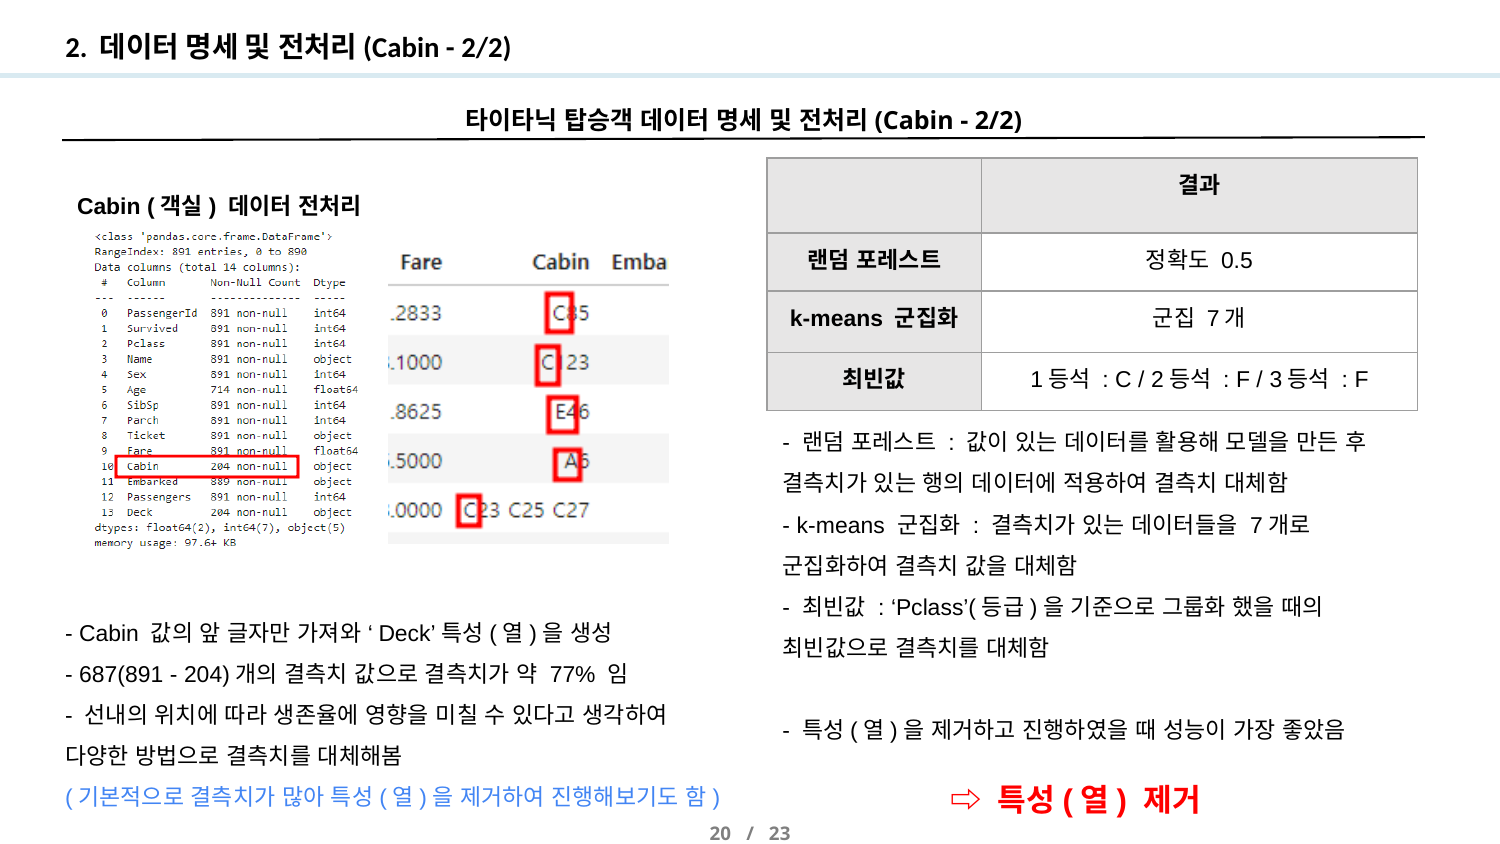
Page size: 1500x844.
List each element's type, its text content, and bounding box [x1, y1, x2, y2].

title 2. 데이터 명세 및 전처리(Cabin - 2/2) [52, 25, 750, 71]
text_box 타이타닉 탑승객 데이터 명세 및 전처리(Cabin - 2/2) [412, 92, 1063, 135]
text_box ⇨ 특성(열) 제거 [725, 746, 1426, 834]
table_header [768, 159, 981, 232]
text_box Cabin (객실) 데이터 전처리 [62, 163, 712, 224]
table_cell 정확도 0.5 [982, 234, 1417, 290]
text_box - 랜덤 포레스트 : 값이 있는 데이터를 활용해 모델을 만든 후 결측치가 있는 행의 데이터에 적용하여 결측치 대체함 - k-means 군집화 : 결측치가 있는 데이터들을 7개로 군집화하여 결측치 값을 대체함 - 최빈값 : ‘Pclass’(등급)을 기준으로 그룹화 했을 때의 최빈값으로 결측치를 대체함 - 특성(열)을 제거하고 진행하였을 때 성능이 가장 좋았음 [767, 399, 1417, 673]
table_cell k-means 군집화 [768, 292, 981, 352]
table_cell 최빈값 [768, 353, 981, 399]
picture [388, 227, 669, 545]
picture [84, 227, 366, 555]
text_box - Cabin 값의 앞 글자만 가져와 ‘Deck’특성(열)을 생성 - 687(891 - 204)개의 결측치 값으로 결측치가 약 77% 임 - 선내의 위치에 따라 생존율에 영향을 미칠 수 있다고 생각하여 다양한 방법으로 결측치를 대체해봄 (기본적으로 결측치가 많아 특성(열)을 제거하여 진행해보기도 함) [49, 589, 750, 794]
table_cell 랜덤 포레스트 [768, 234, 981, 290]
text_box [61, 136, 1426, 141]
table_header 결과 [982, 159, 1417, 232]
table_cell 1등석 : C / 2등석 : F / 3등석 : F [982, 353, 1417, 399]
table_cell 군집 7개 [982, 292, 1417, 352]
